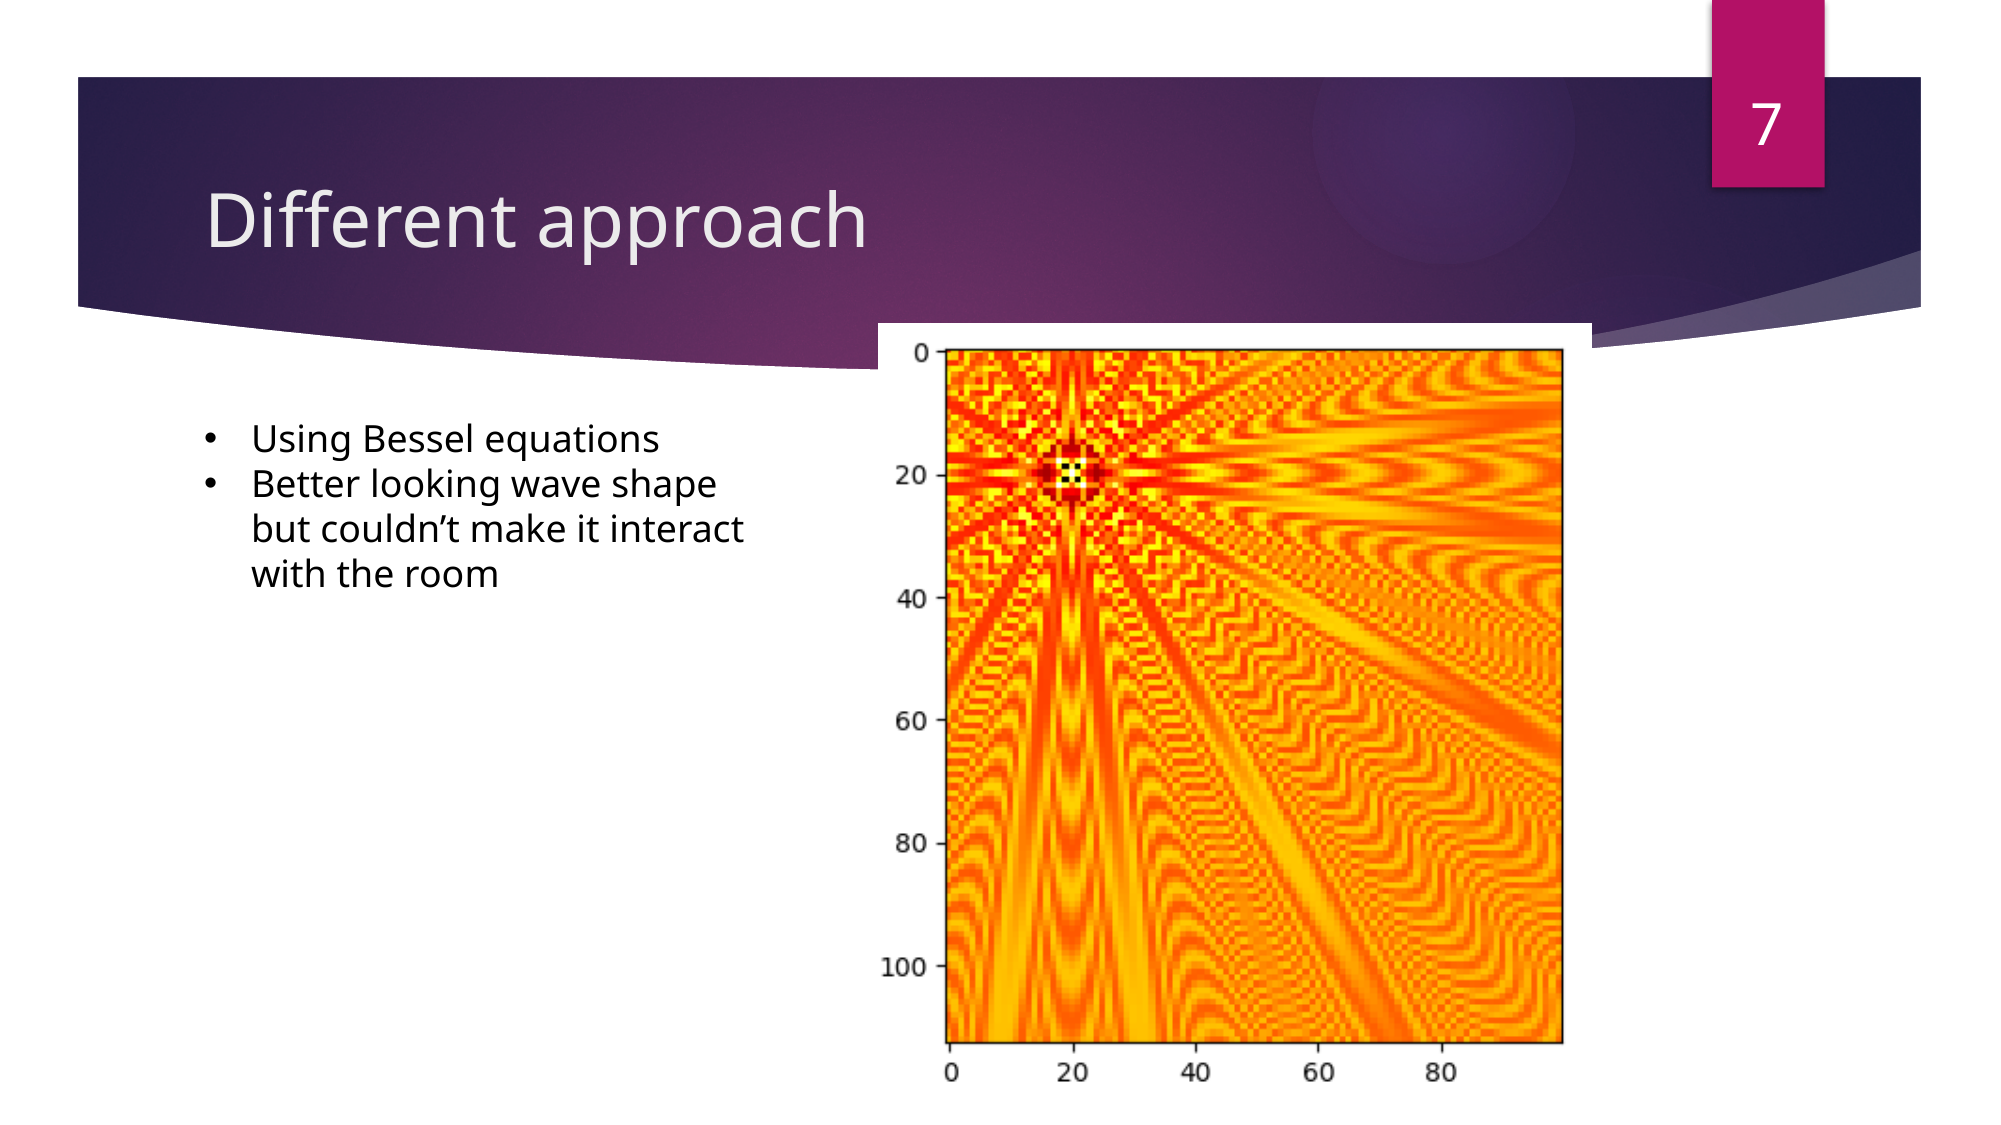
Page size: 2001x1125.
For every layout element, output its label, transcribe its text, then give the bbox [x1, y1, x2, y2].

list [877, 323, 1592, 1112]
title Different approach [189, 159, 1627, 276]
slide_number 7 [1698, 48, 1836, 175]
text_box Using Bessel equations Better looking wave shape but couldn’t make it interact with the room [189, 407, 767, 603]
